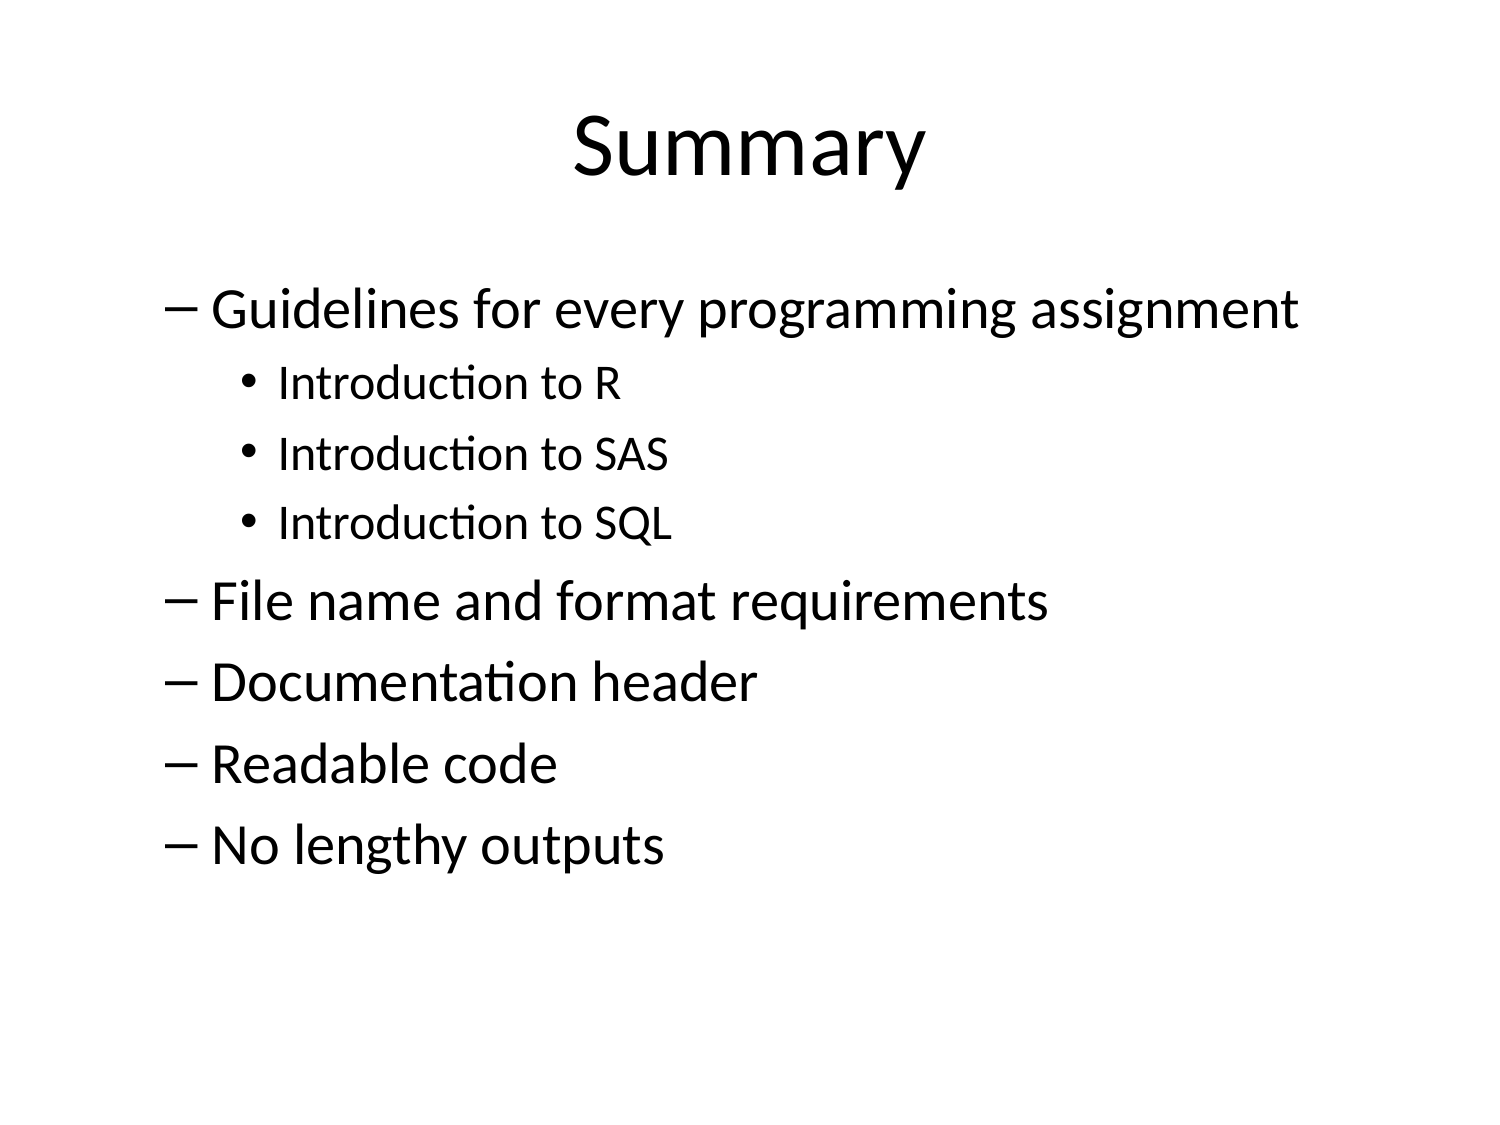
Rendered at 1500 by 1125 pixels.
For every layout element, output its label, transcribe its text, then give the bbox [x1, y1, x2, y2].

title Summary [75, 45, 1425, 233]
list Guidelines for every programming assignment Introduction to R Introduction to SAS Introduction to SQL File name and format requirements Documentation header Readable code No lengthy outputs [75, 262, 1425, 1005]
